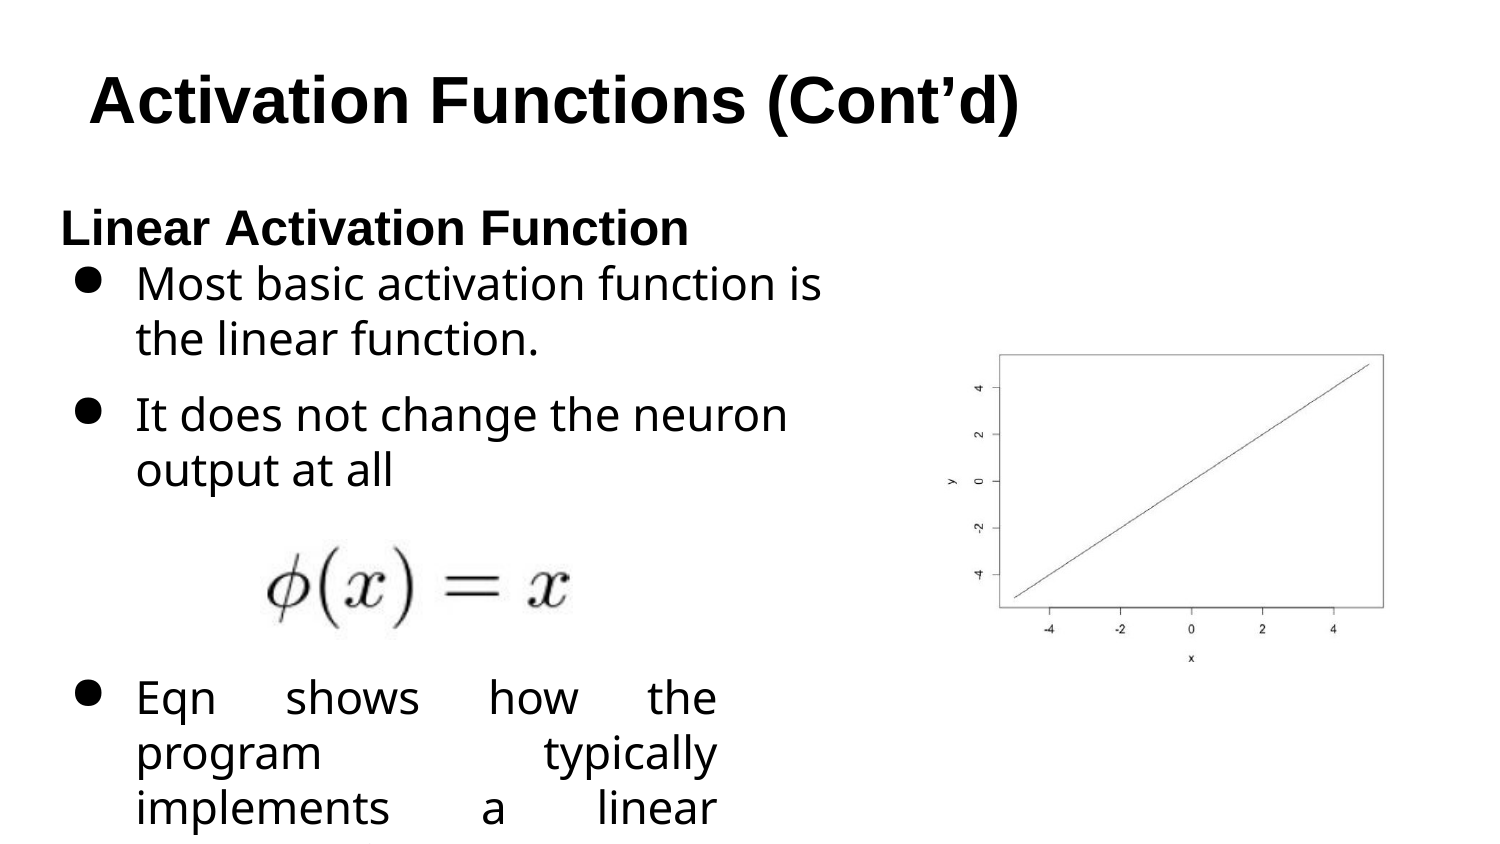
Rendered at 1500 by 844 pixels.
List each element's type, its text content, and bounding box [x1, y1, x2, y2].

text_box Linear Activation Function Most basic activation function is the linear function. It does not change the neuron output at all [58, 192, 887, 496]
picture [944, 349, 1391, 662]
text_box Eqn shows how the program typically implements a linear activation function [68, 666, 719, 844]
title Activation Functions (Cont’d) [11, 8, 1431, 198]
picture [259, 539, 573, 640]
